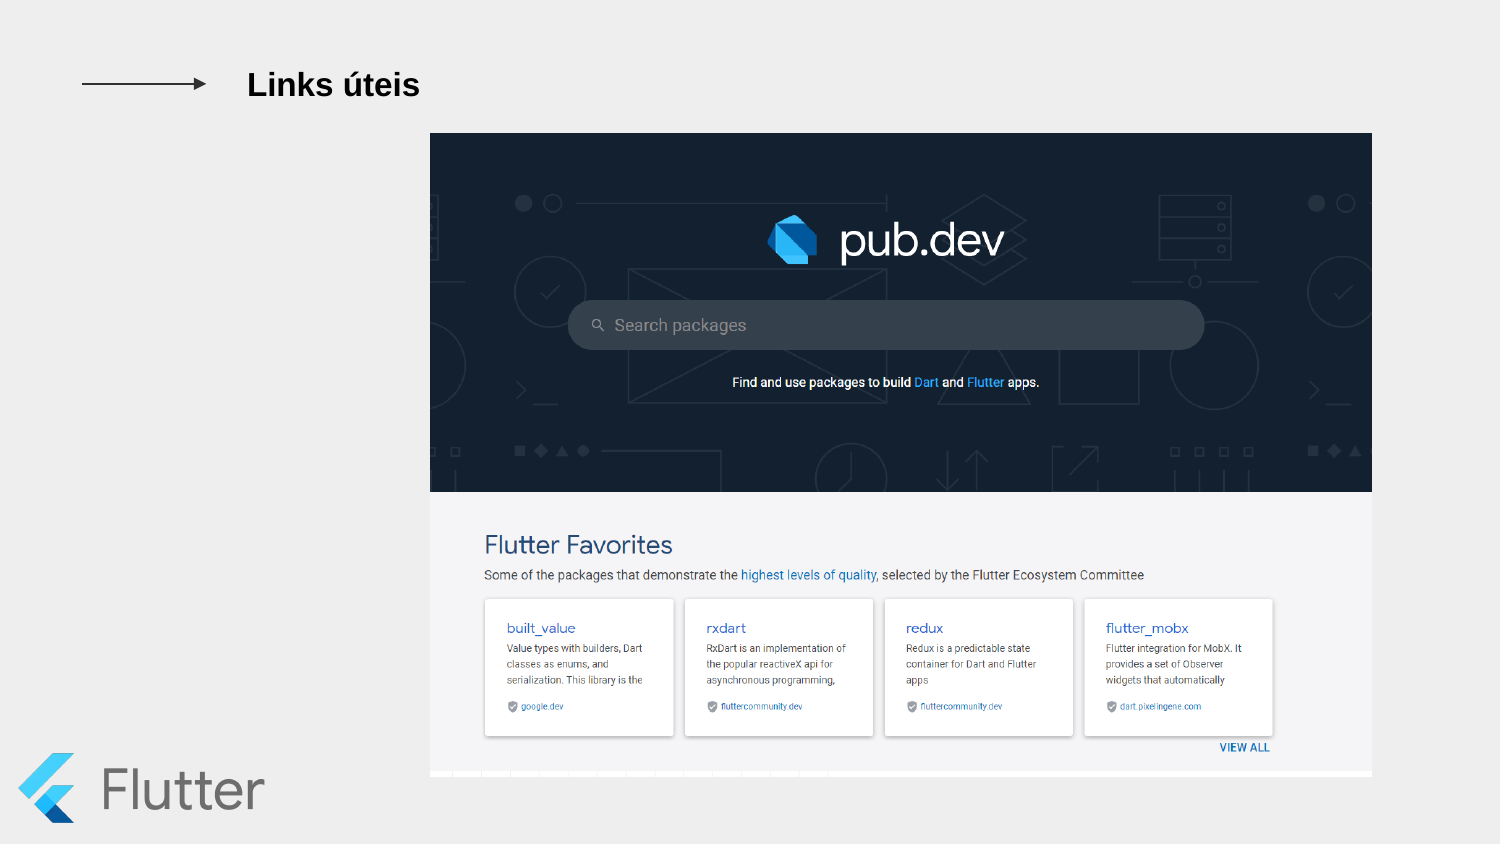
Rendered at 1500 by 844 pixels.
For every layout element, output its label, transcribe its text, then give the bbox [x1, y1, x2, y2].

picture [17, 752, 266, 824]
picture [430, 132, 1372, 778]
text_box Links úteis [232, 48, 553, 119]
